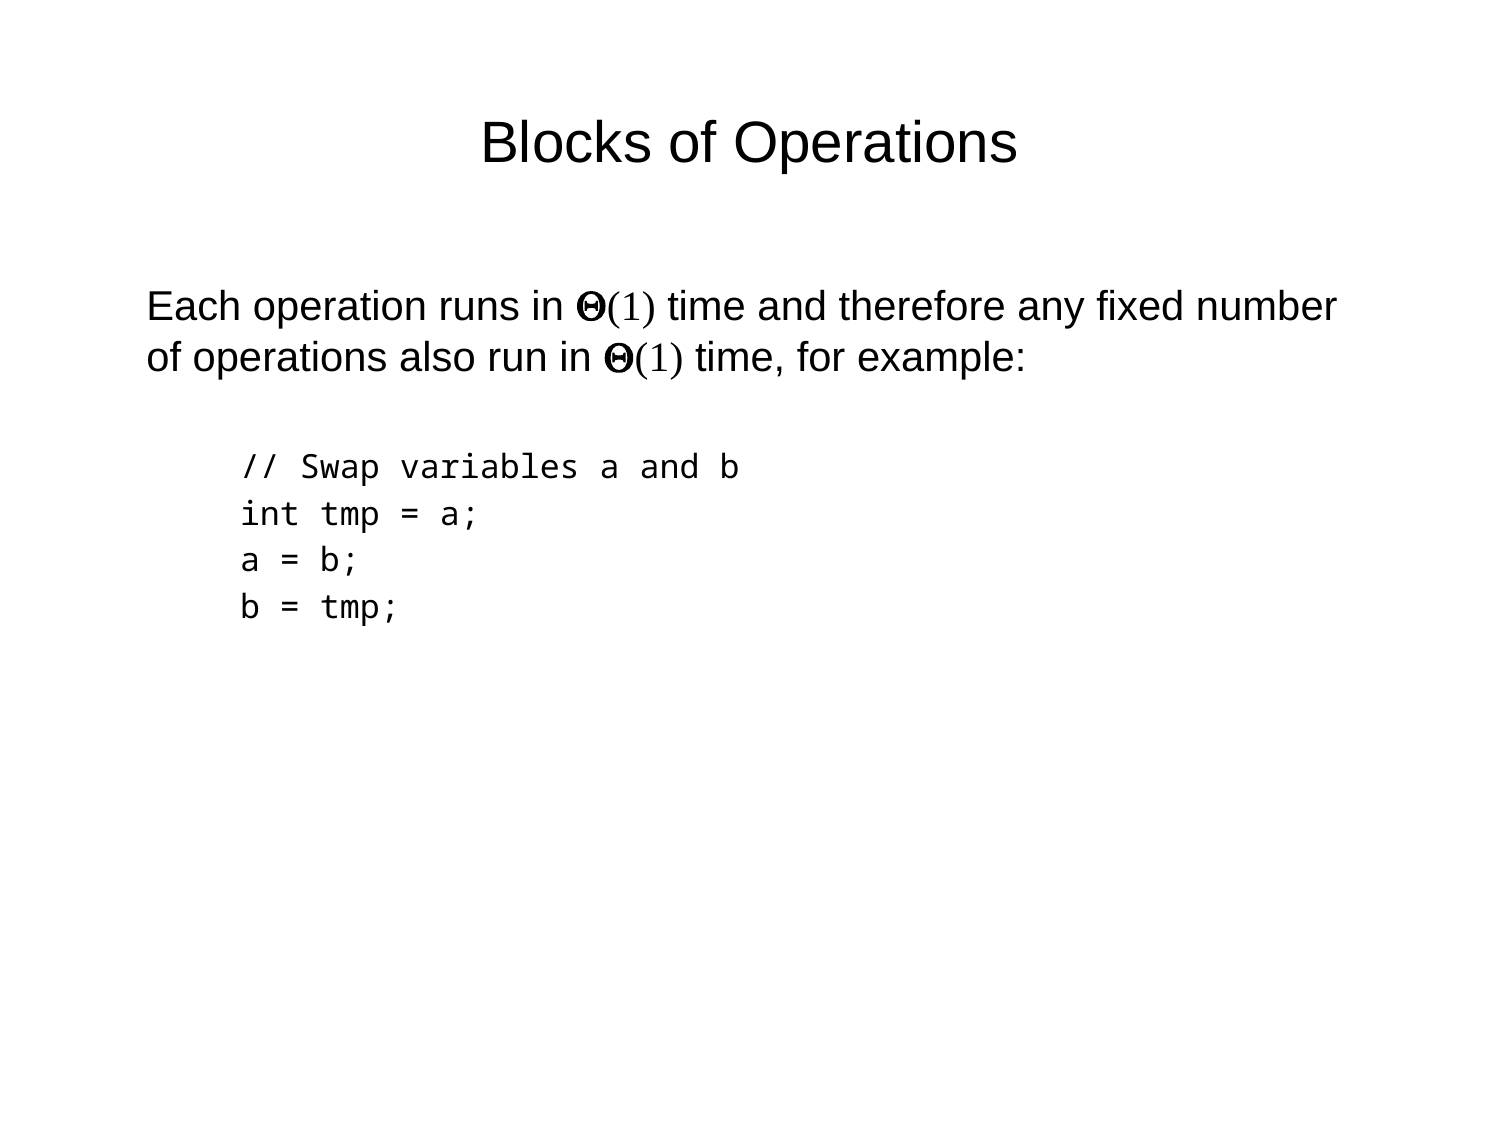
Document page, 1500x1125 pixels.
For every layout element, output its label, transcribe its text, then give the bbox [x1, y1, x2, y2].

list Each operation runs in Q(1) time and therefore any fixed number of operations also run in Q(1) time, for example: // Swap variables a and b int tmp = a; a = b; b = tmp; [74, 262, 1471, 1006]
title Blocks of Operations [74, 44, 1426, 233]
